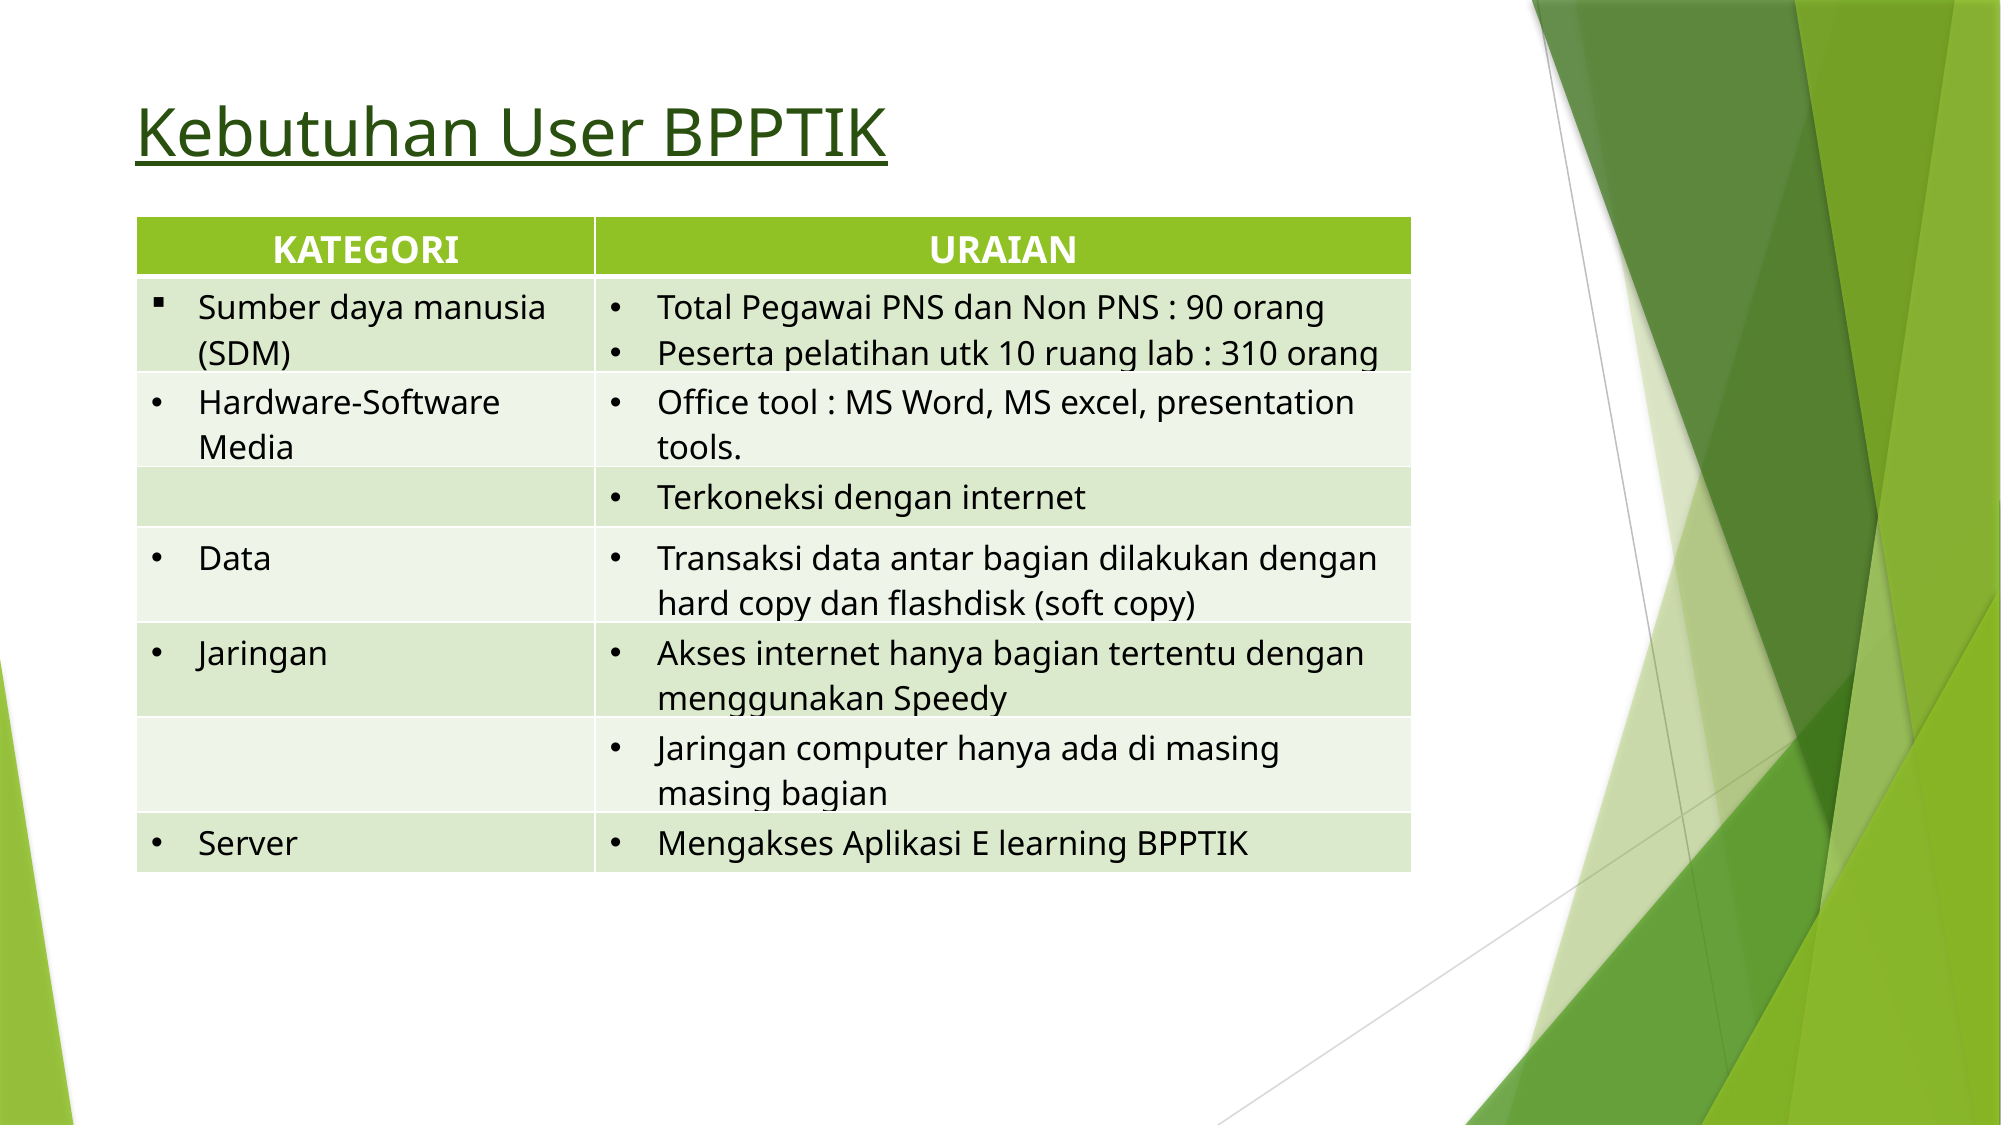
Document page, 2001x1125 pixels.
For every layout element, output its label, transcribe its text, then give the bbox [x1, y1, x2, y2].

table_cell Mengakses Aplikasi E learning BPPTIK [596, 813, 1411, 872]
table_cell Data [137, 528, 594, 621]
table_header KATEGORI [137, 217, 594, 274]
table_cell Office tool : MS Word, MS excel, presentation tools. [596, 373, 1411, 466]
table_header URAIAN [596, 217, 1411, 274]
table_cell Transaksi data antar bagian dilakukan dengan hard copy dan flashdisk (soft copy) [596, 528, 1411, 621]
table_cell Total Pegawai PNS dan Non PNS : 90 orang Peserta pelatihan utk 10 ruang lab : 310 orang [596, 279, 1411, 371]
table_cell Sumber daya manusia (SDM) [137, 279, 594, 371]
table_cell Server [137, 813, 594, 872]
text_box Kebutuhan User BPPTIK [120, 82, 903, 178]
table_cell Hardware-Software Media [137, 373, 594, 466]
table_cell [137, 467, 594, 526]
table_cell Akses internet hanya bagian tertentu dengan menggunakan Speedy [596, 623, 1411, 716]
table_cell Jaringan computer hanya ada di masing masing bagian [596, 718, 1411, 811]
table_cell Terkoneksi dengan internet [596, 467, 1411, 526]
table_cell Jaringan [137, 623, 594, 716]
table_cell [137, 718, 594, 811]
